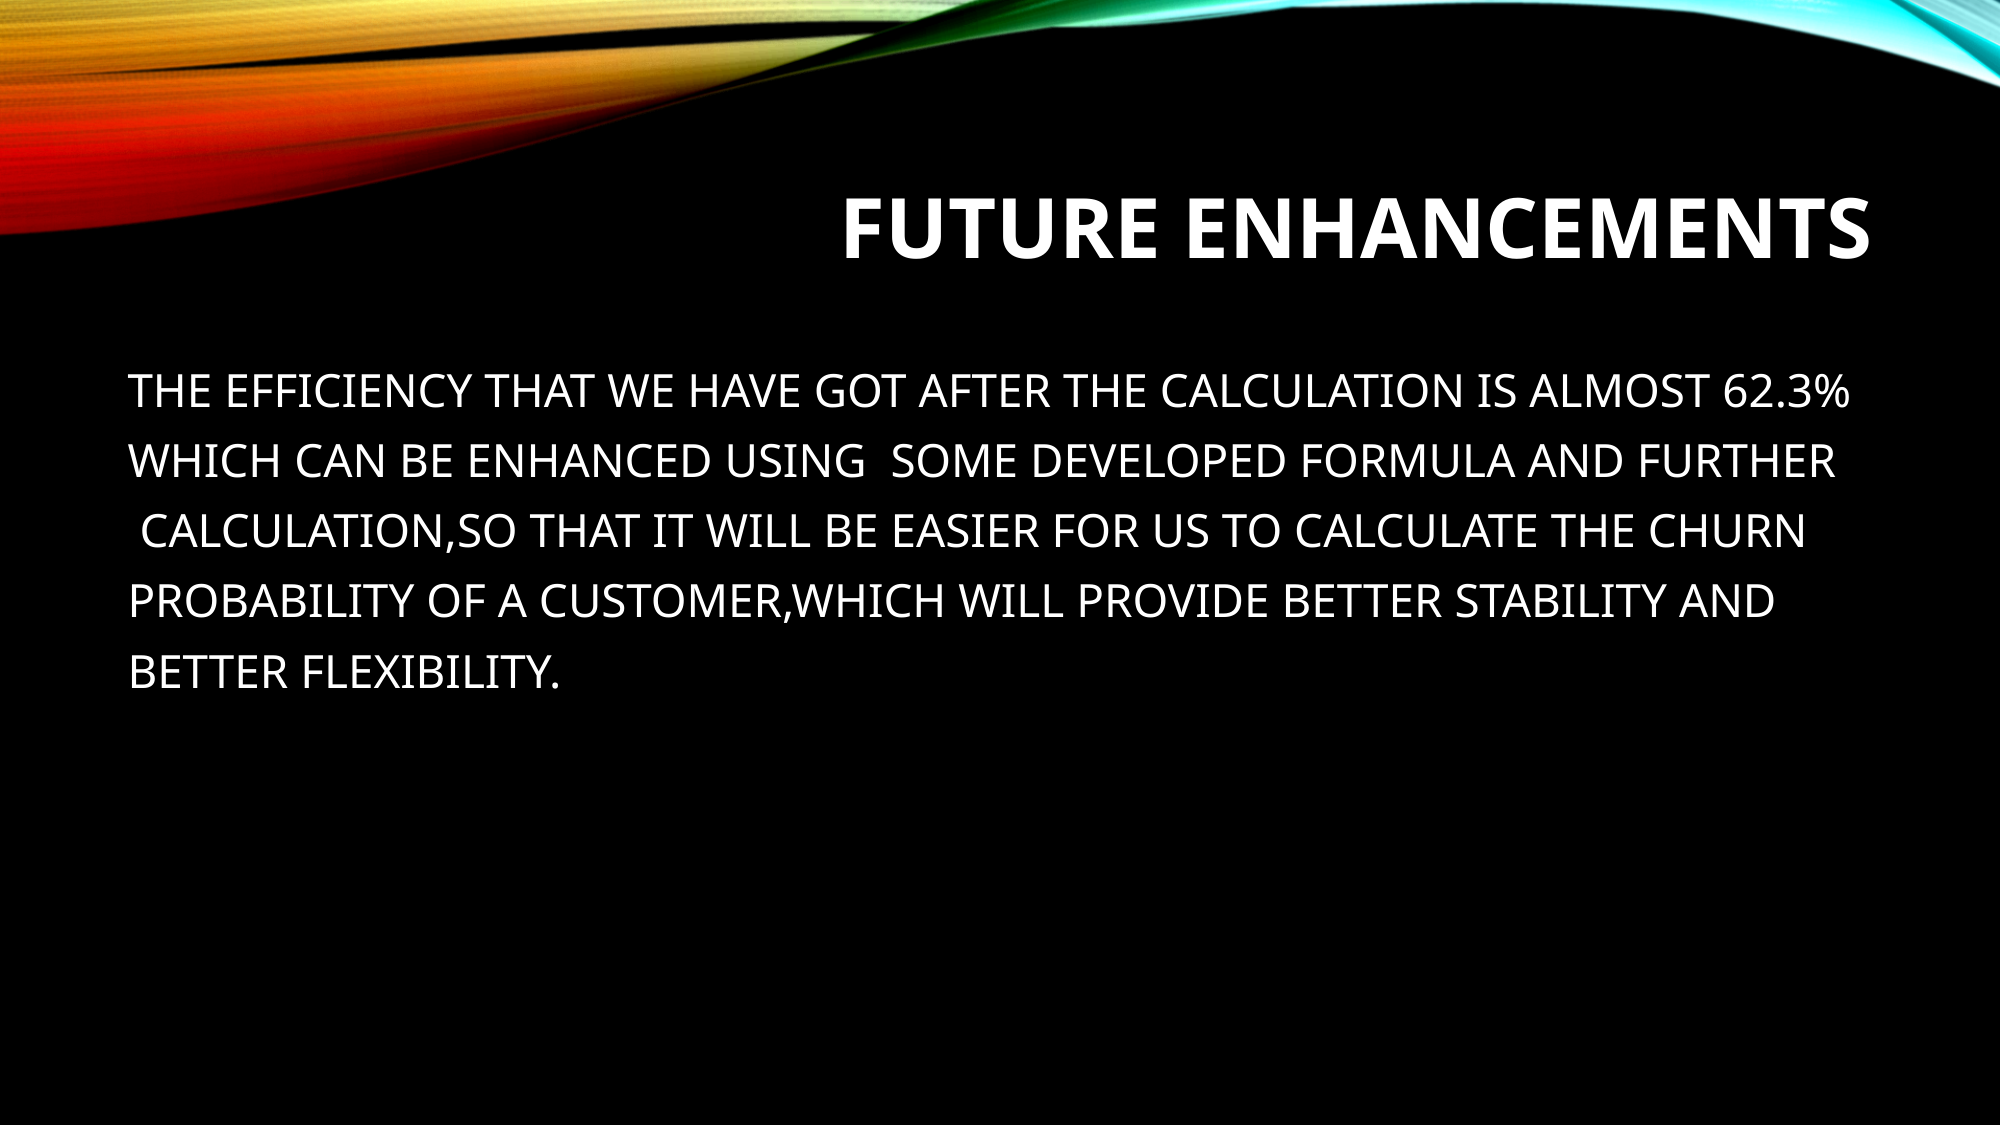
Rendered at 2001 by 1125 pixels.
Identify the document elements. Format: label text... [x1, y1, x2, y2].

list THE EFFICIENCY THAT WE HAVE GOT AFTER THE CALCULATION IS ALMOST 62.3% WHICH CAN BE ENHANCED USING SOME DEVELOPED FORMULA AND FURTHER CALCULATION,SO THAT IT WILL BE EASIER FOR US TO CALCULATE THE CHURN PROBABILITY OF A CUSTOMER,WHICH WILL PROVIDE BETTER STABILITY AND BETTER FLEXIBILITY. [112, 360, 1888, 1021]
picture [0, 0, 2000, 237]
title Future enhancements [474, 125, 1888, 338]
